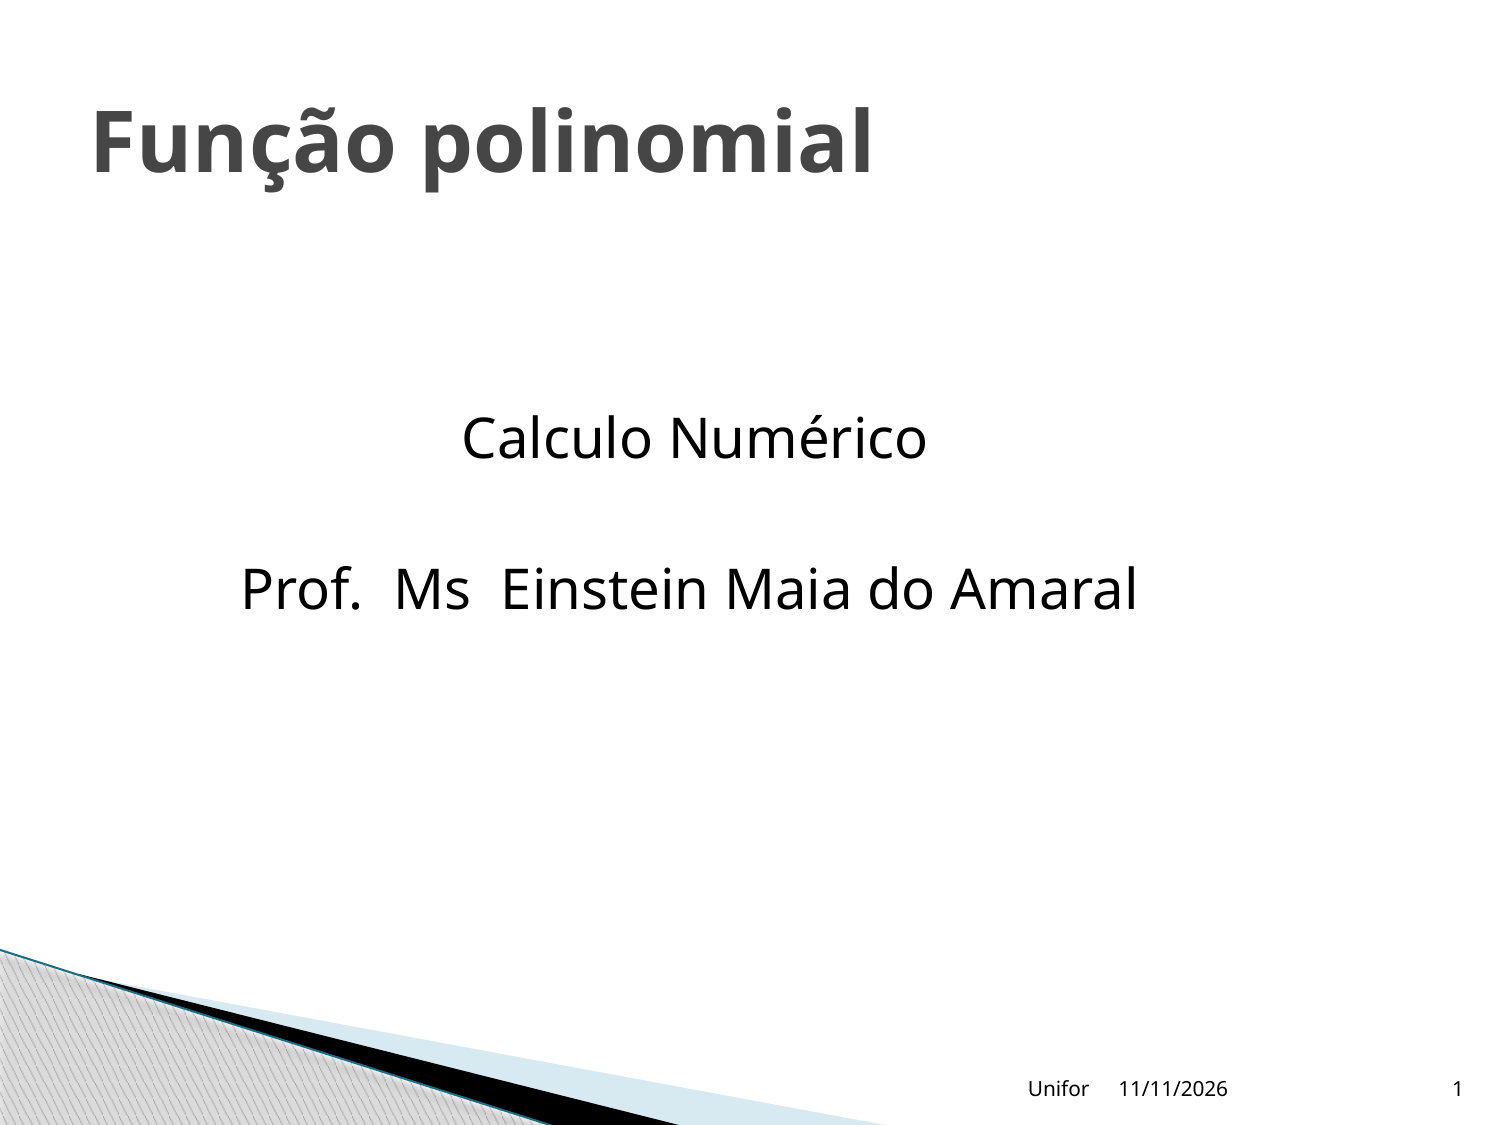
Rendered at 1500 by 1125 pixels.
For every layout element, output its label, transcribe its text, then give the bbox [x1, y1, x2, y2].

title Função polinomial [75, 45, 1425, 233]
list Calculo Numérico Prof. Ms Einstein Maia do Amaral [75, 243, 1425, 986]
footer Unifor [718, 1051, 1105, 1112]
slide_number 1 [1418, 1051, 1479, 1112]
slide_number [1105, 1051, 1418, 1112]
